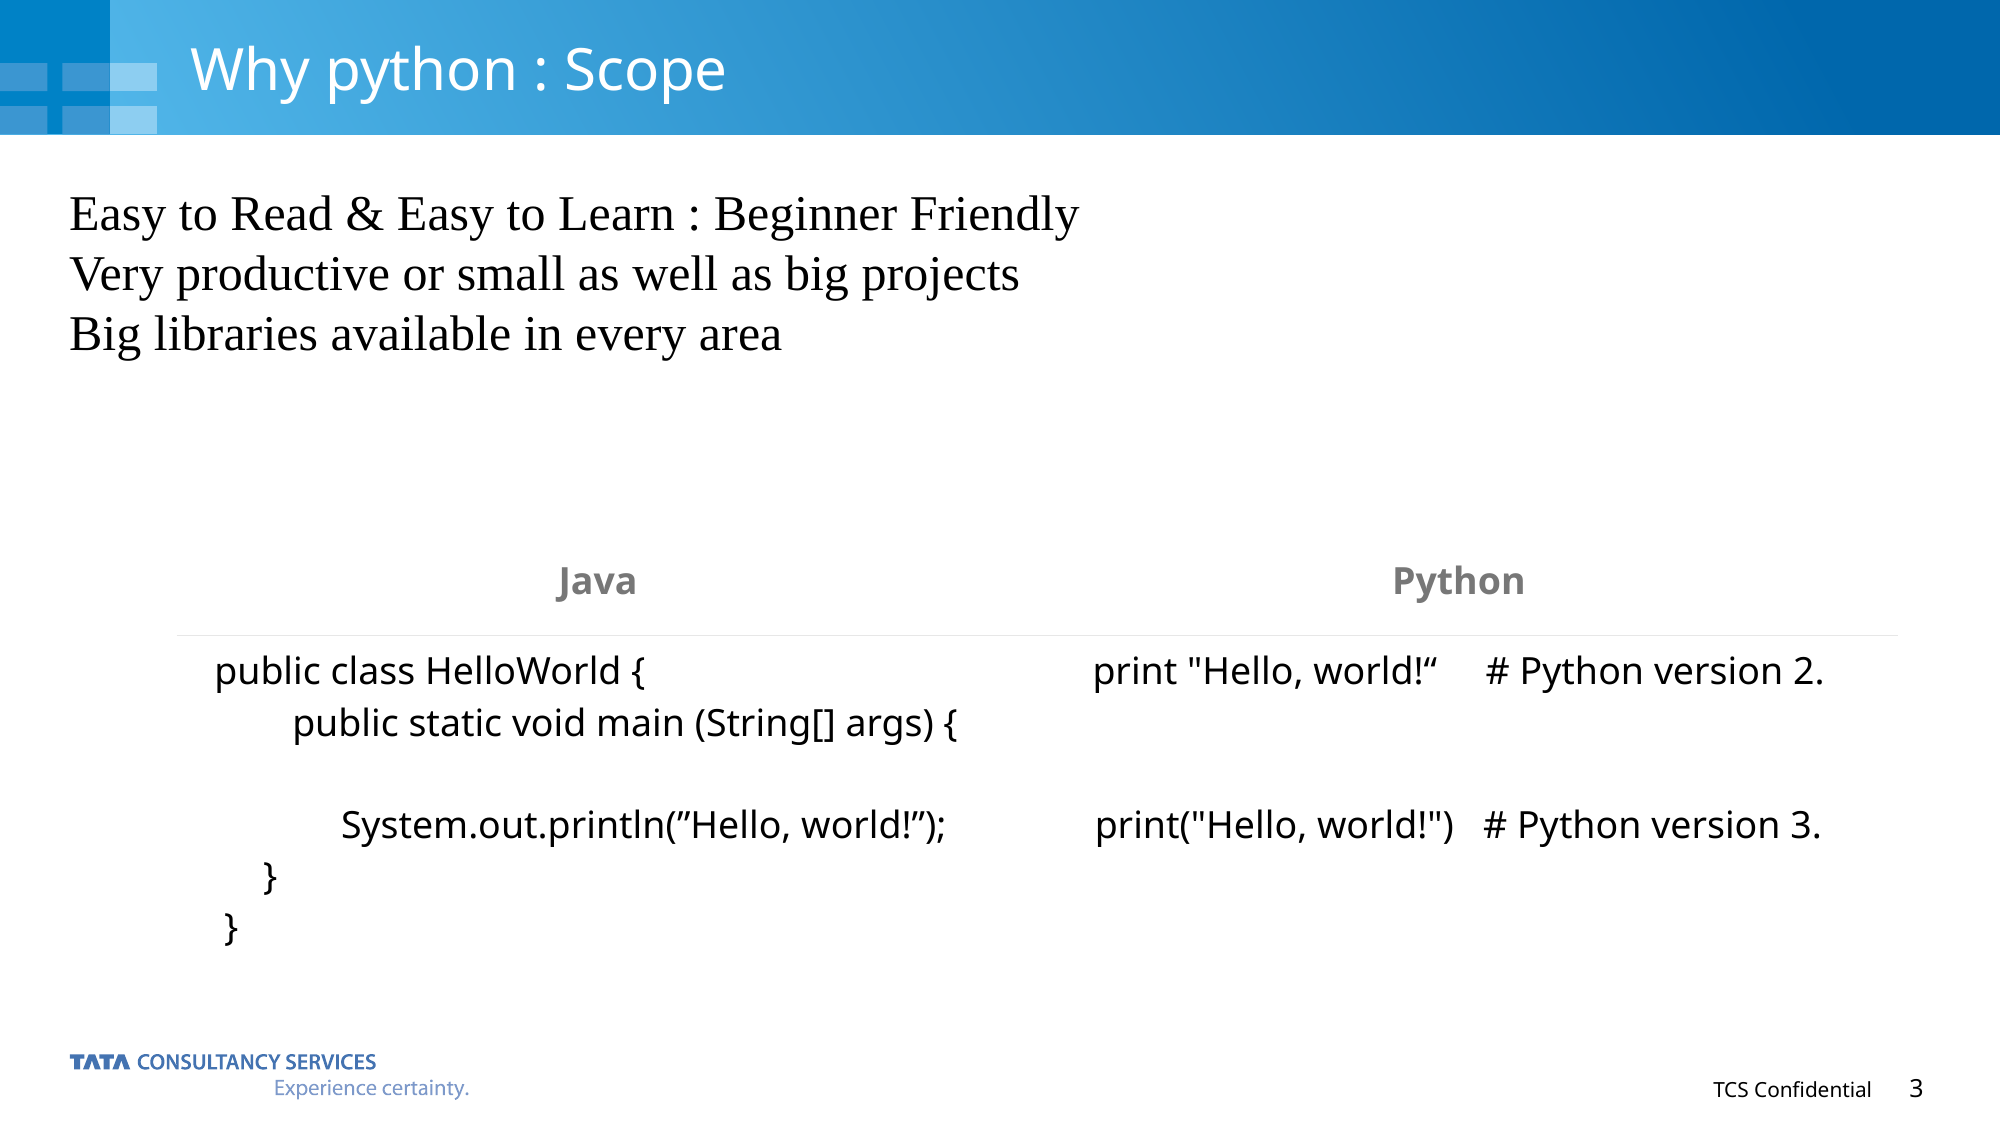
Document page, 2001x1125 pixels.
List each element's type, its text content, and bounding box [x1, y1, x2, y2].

title Why python : Scope [175, 27, 1826, 108]
table_cell public class HelloWorld { public static void main (String[] args) { System.out.println(”Hello, world!”); } } [177, 636, 1019, 925]
table_header Java [177, 524, 1019, 635]
table_cell print "Hello, world!“ # Python version 2. print("Hello, world!") # Python version 3. [1019, 636, 1898, 925]
table_header Python [1019, 524, 1898, 635]
text_box Easy to Read & Easy to Learn : Beginner Friendly Very productive or small as well as big projects Big libraries available in every area [54, 173, 1971, 458]
